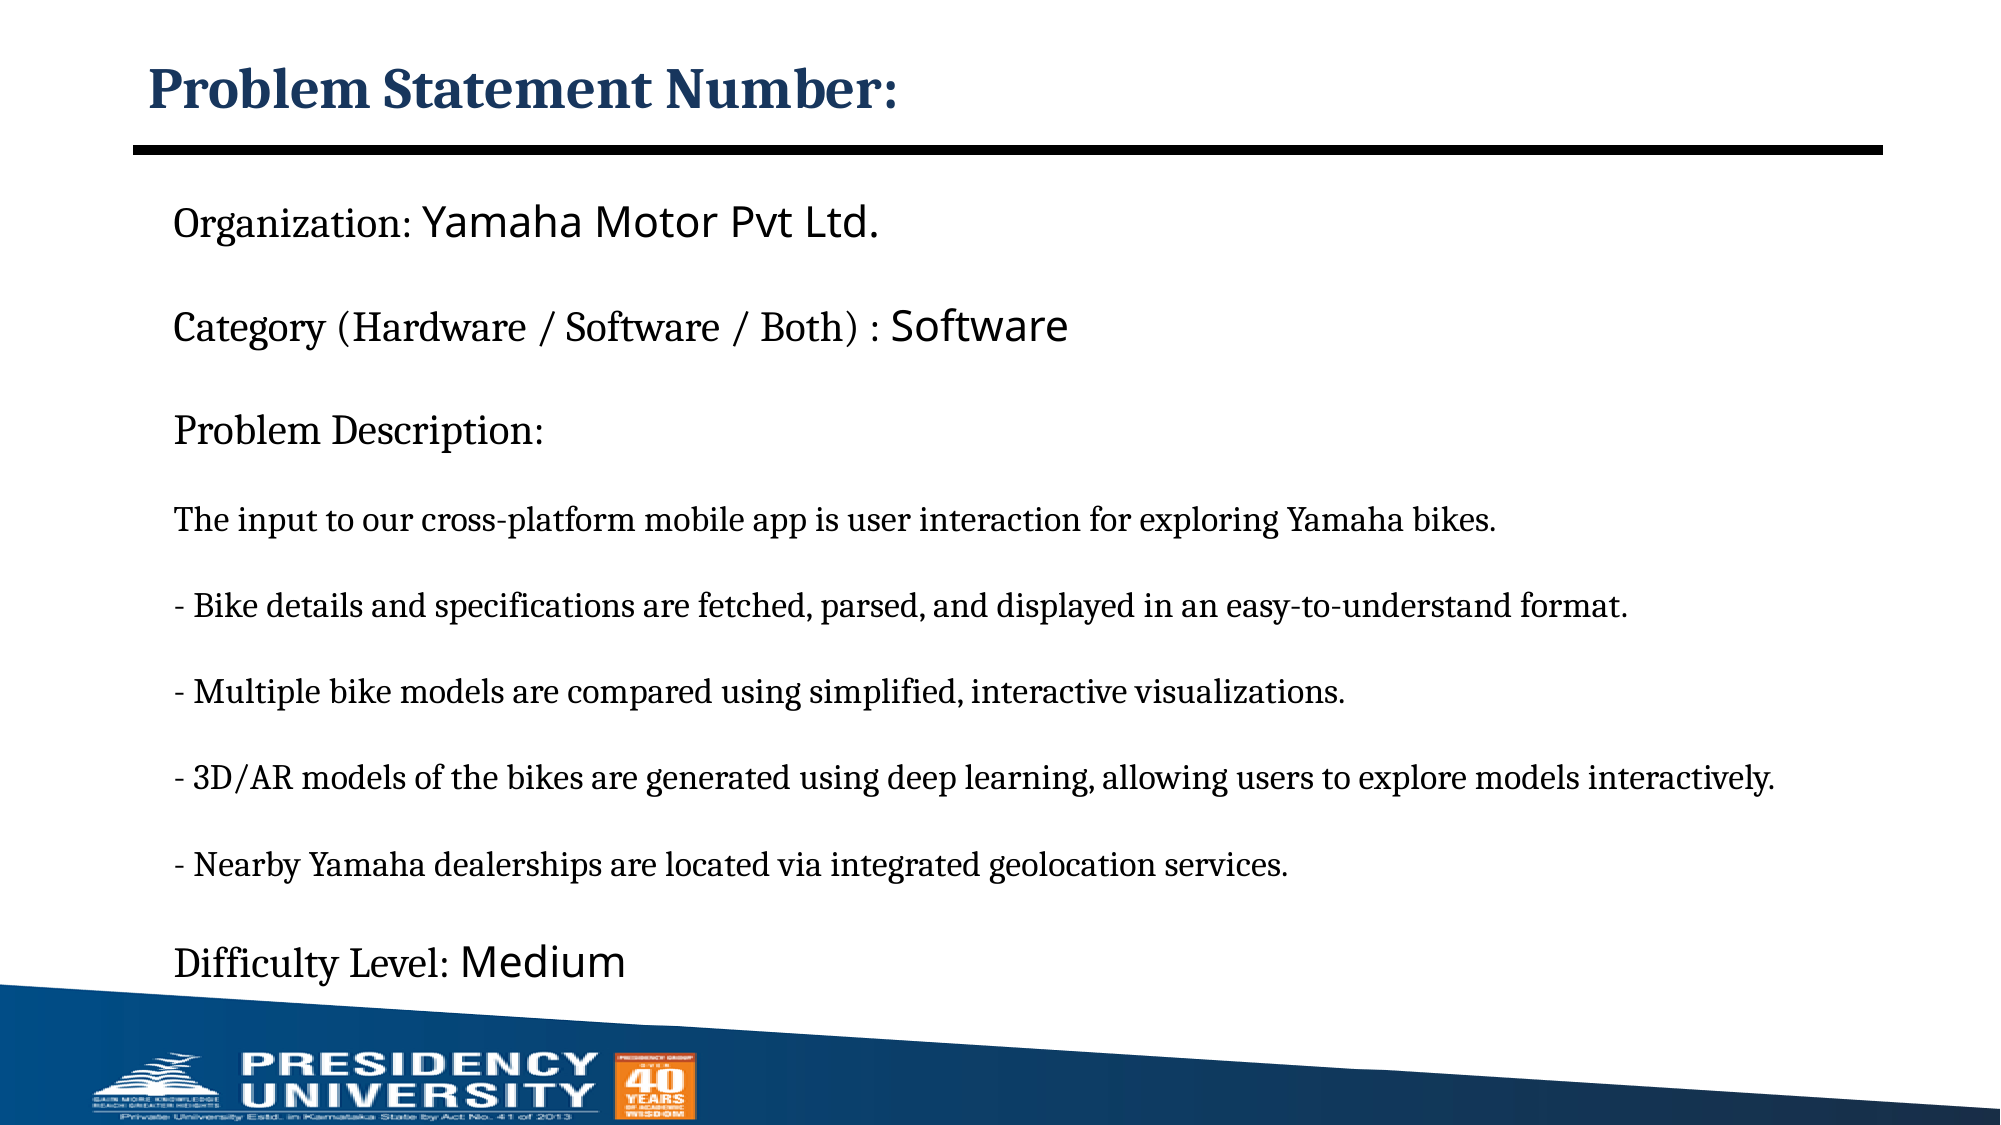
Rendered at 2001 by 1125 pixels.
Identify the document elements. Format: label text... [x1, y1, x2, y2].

list Organization: Yamaha Motor Pvt Ltd. Category (Hardware / Software / Both) : Software Problem Description: The input to our cross-platform mobile app is user interaction for exploring Yamaha bikes. - Bike details and specifications are fetched, parsed, and displayed in an easy-to-understand format. - Multiple bike models are compared using simplified, interactive visualizations. - 3D/AR models of the bikes are generated using deep learning, allowing users to explore models interactively. - Nearby Yamaha dealerships are located via integrated geolocation services. Difficulty Level: Medium [133, 187, 1884, 1000]
picture [0, 982, 2000, 1125]
title Problem Statement Number: [133, 45, 1884, 125]
